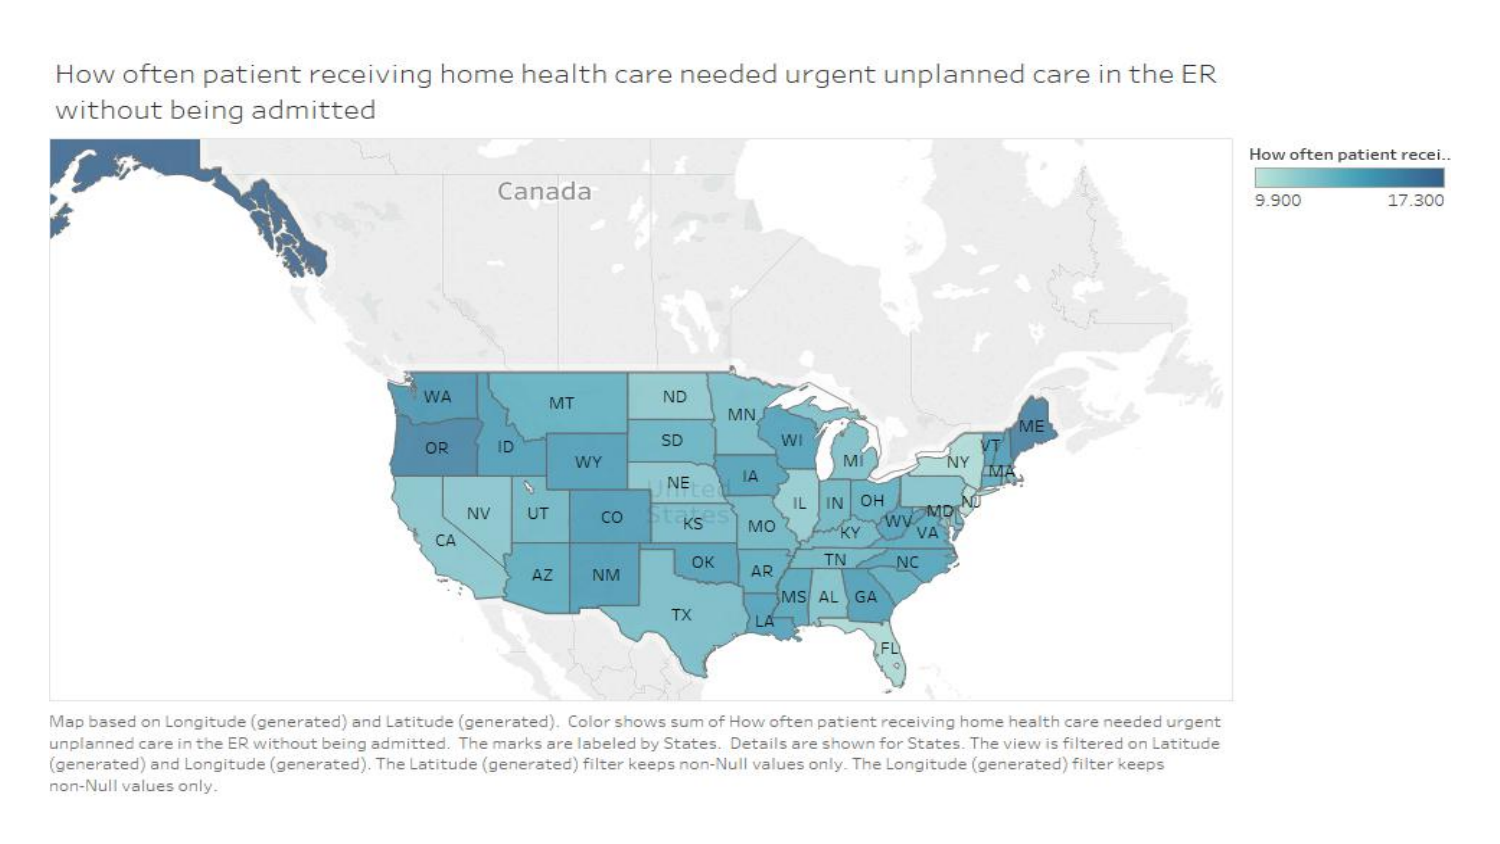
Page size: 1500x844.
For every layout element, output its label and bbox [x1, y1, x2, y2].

picture [49, 47, 1451, 799]
